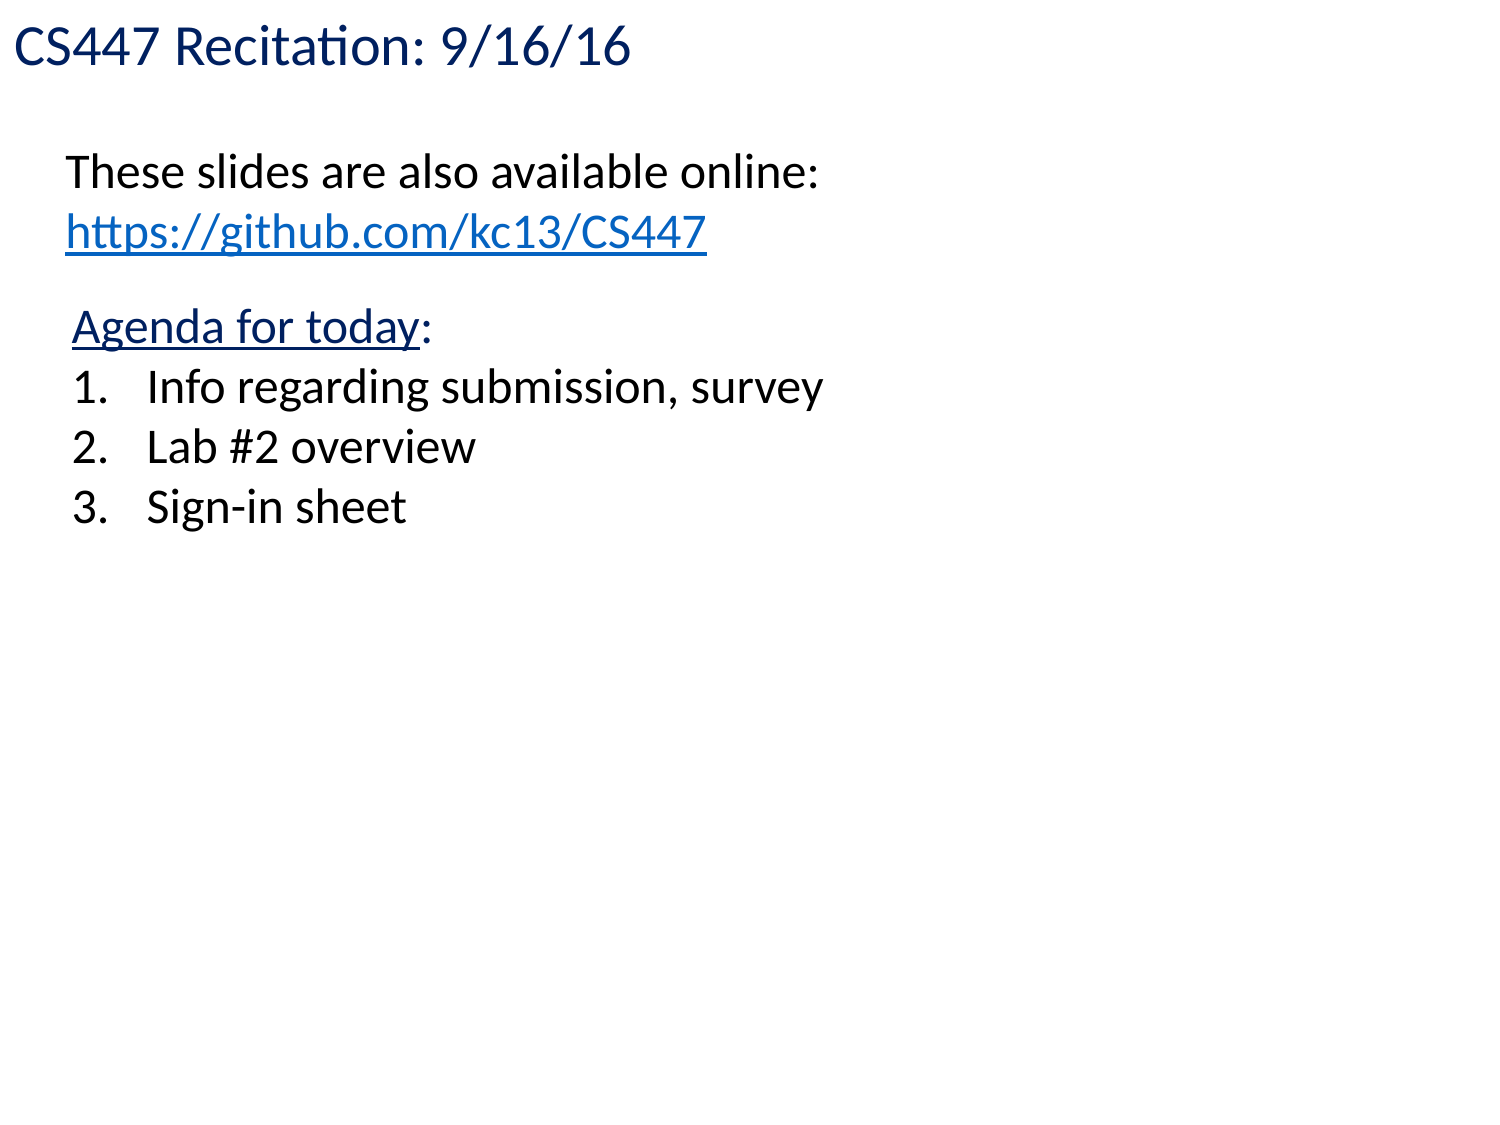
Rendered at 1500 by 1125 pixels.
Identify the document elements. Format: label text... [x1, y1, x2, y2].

text_box Agenda for today: Info regarding submission, survey Lab #2 overview Sign-in sheet [56, 286, 1220, 542]
text_box These slides are also available online: https://github.com/kc13/CS447 [0, 131, 1249, 267]
text_box CS447 Recitation: 9/16/16 [0, 0, 1335, 85]
